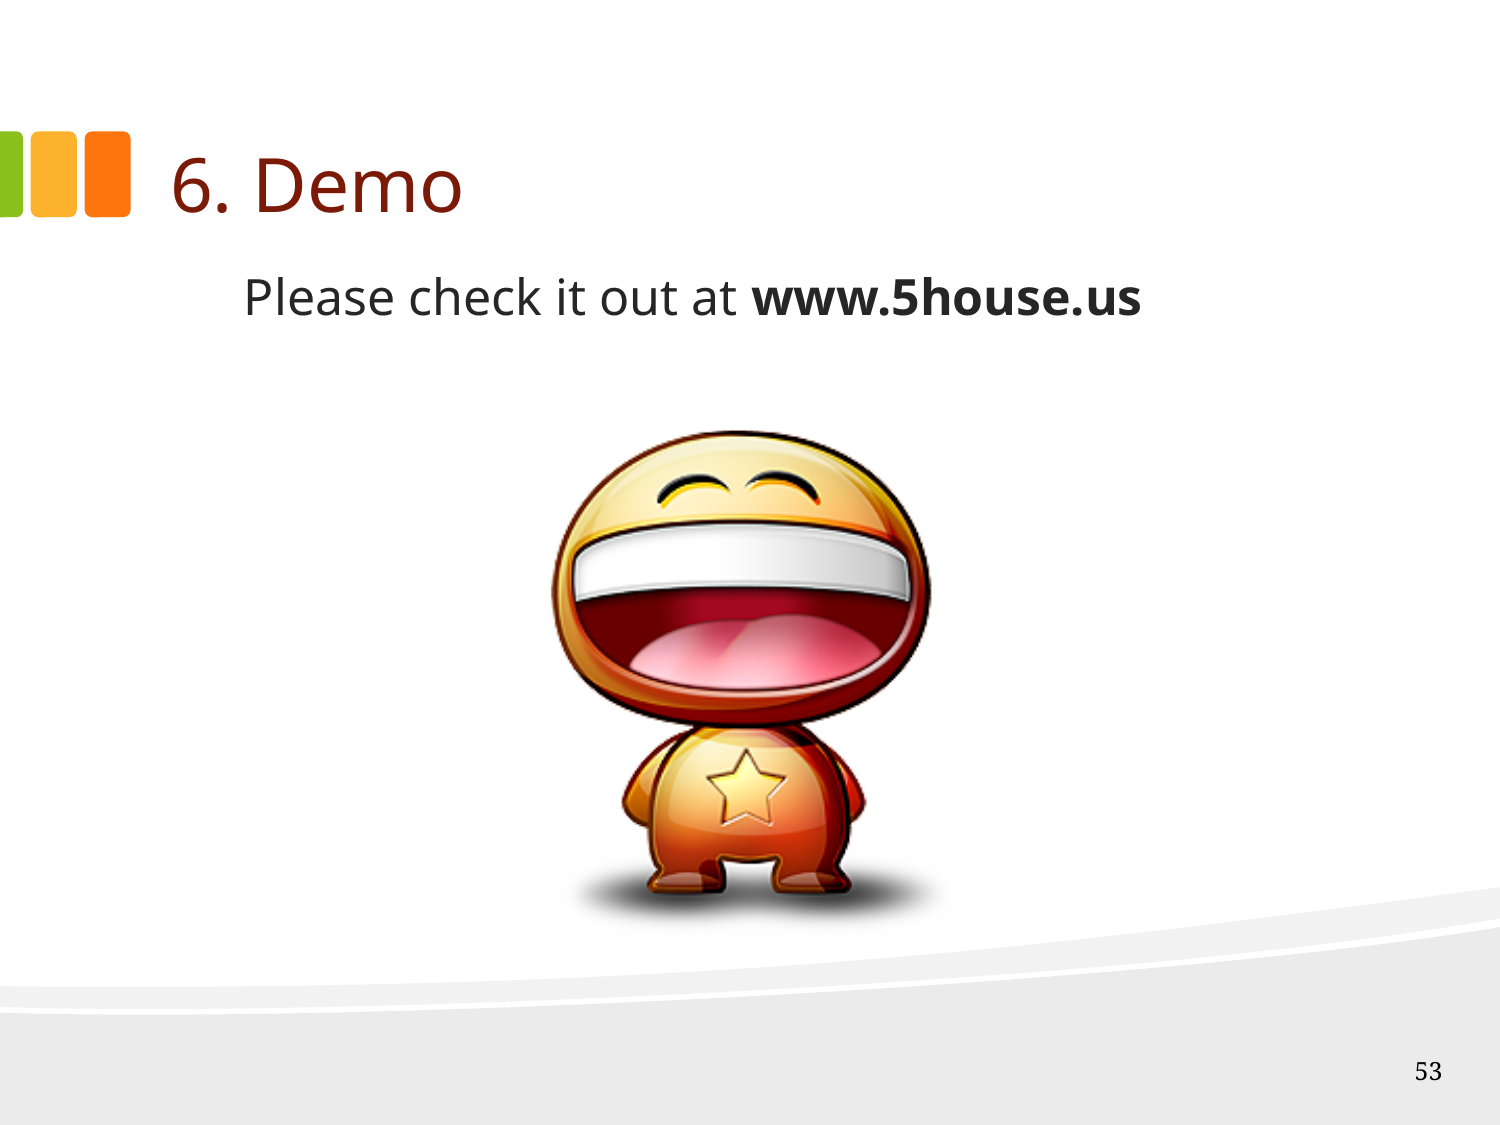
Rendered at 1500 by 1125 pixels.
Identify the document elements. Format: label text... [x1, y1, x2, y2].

list Please check it out at www.5house.us [150, 262, 1350, 1013]
title 6. Demo [150, 24, 1350, 238]
slide_number 53 [1362, 1057, 1463, 1088]
picture [474, 412, 1009, 947]
